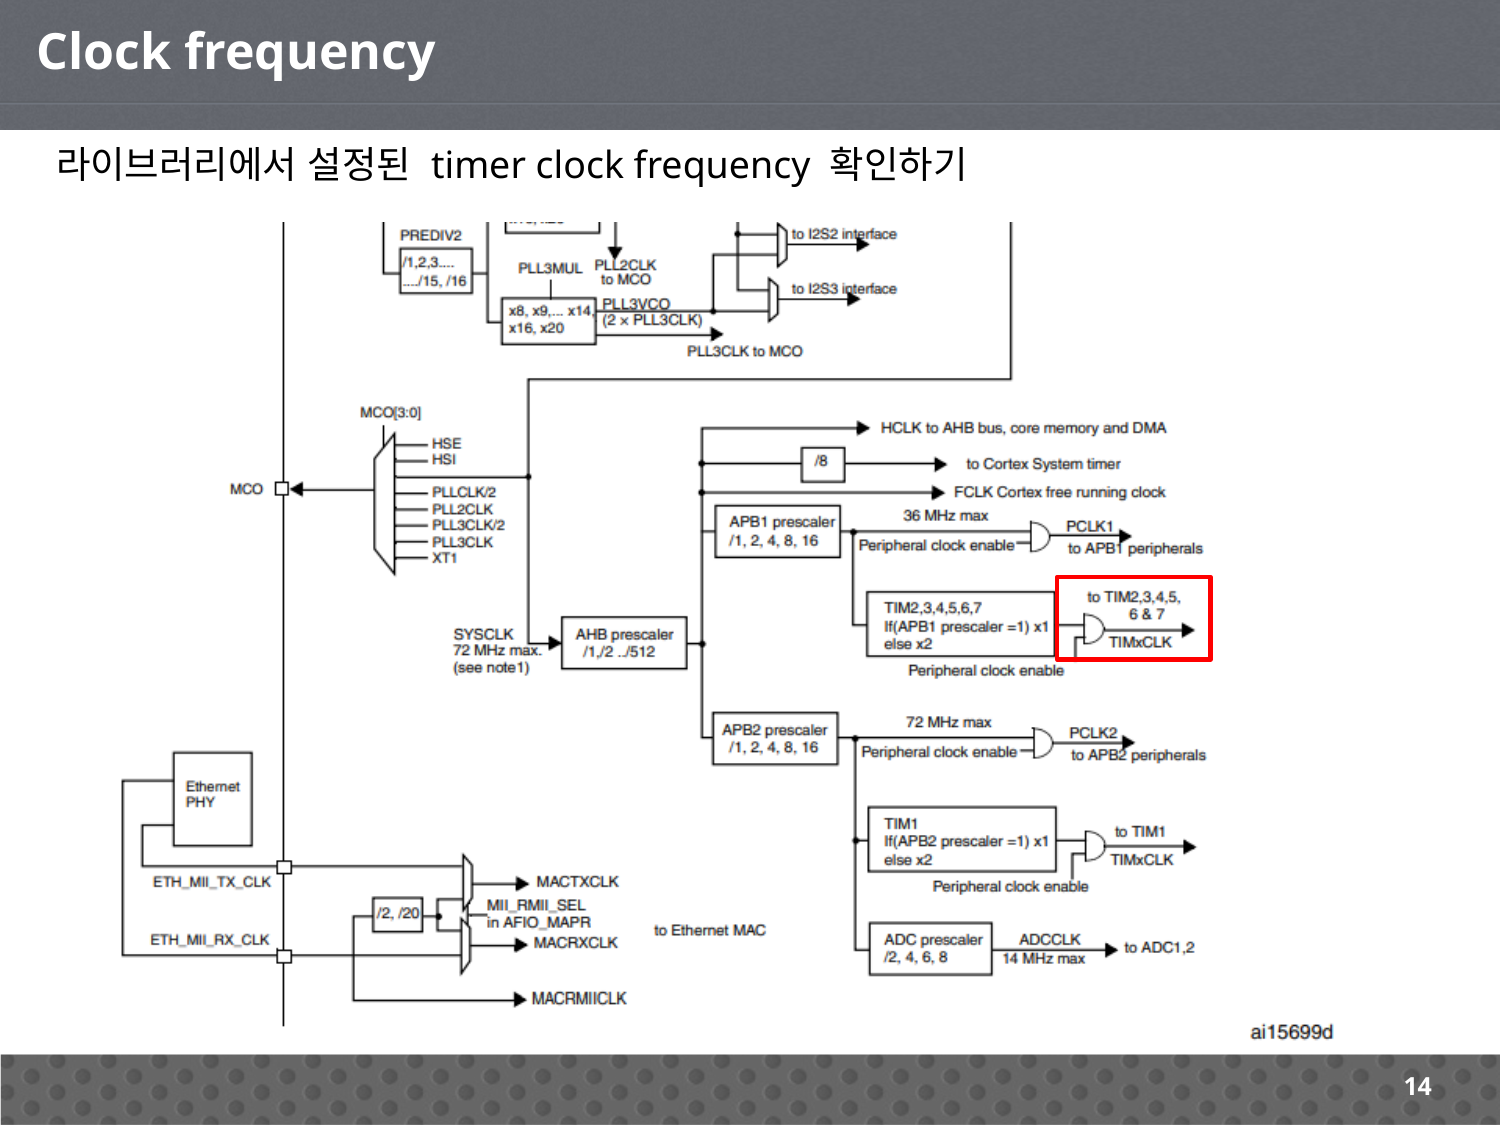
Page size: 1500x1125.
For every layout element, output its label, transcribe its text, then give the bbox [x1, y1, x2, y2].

list Clock frequency [21, 12, 550, 102]
slide_number 14 [1096, 1057, 1447, 1118]
text_box 라이브러리에서 설정된 timer clock frequency 확인하기 [41, 133, 1058, 194]
picture [64, 222, 1377, 1050]
